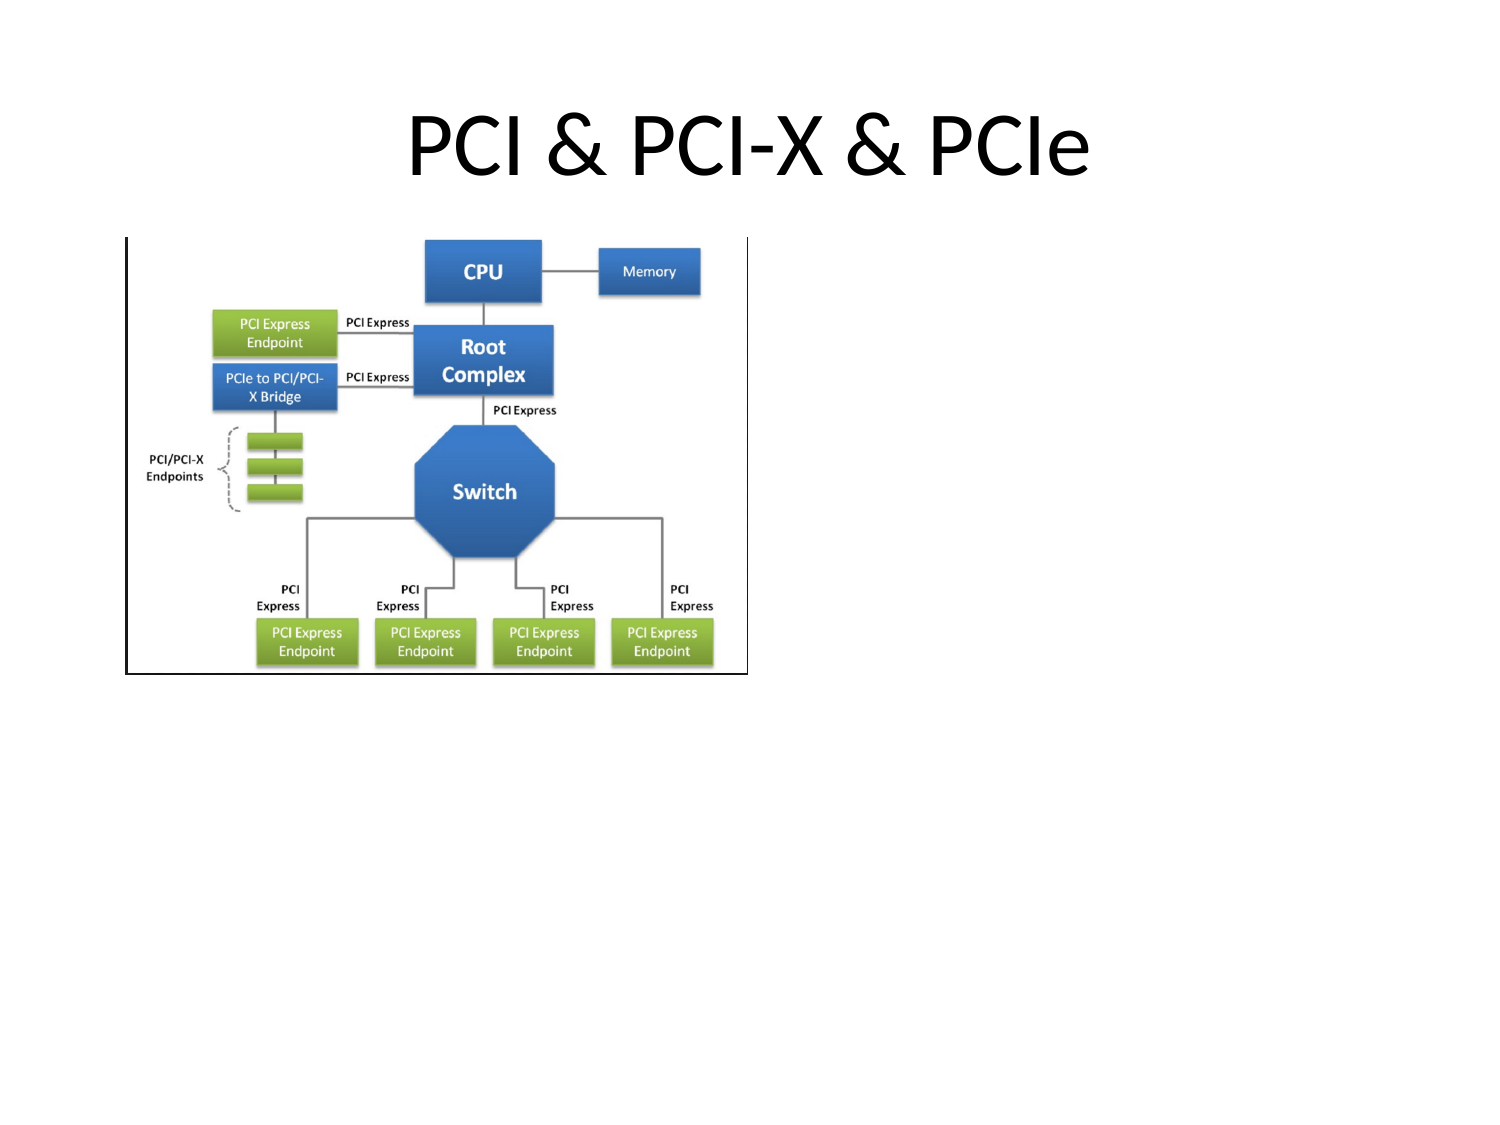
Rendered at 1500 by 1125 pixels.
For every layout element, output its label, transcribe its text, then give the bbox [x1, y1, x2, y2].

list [124, 237, 748, 676]
title PCI & PCI-X & PCIe [75, 45, 1425, 233]
